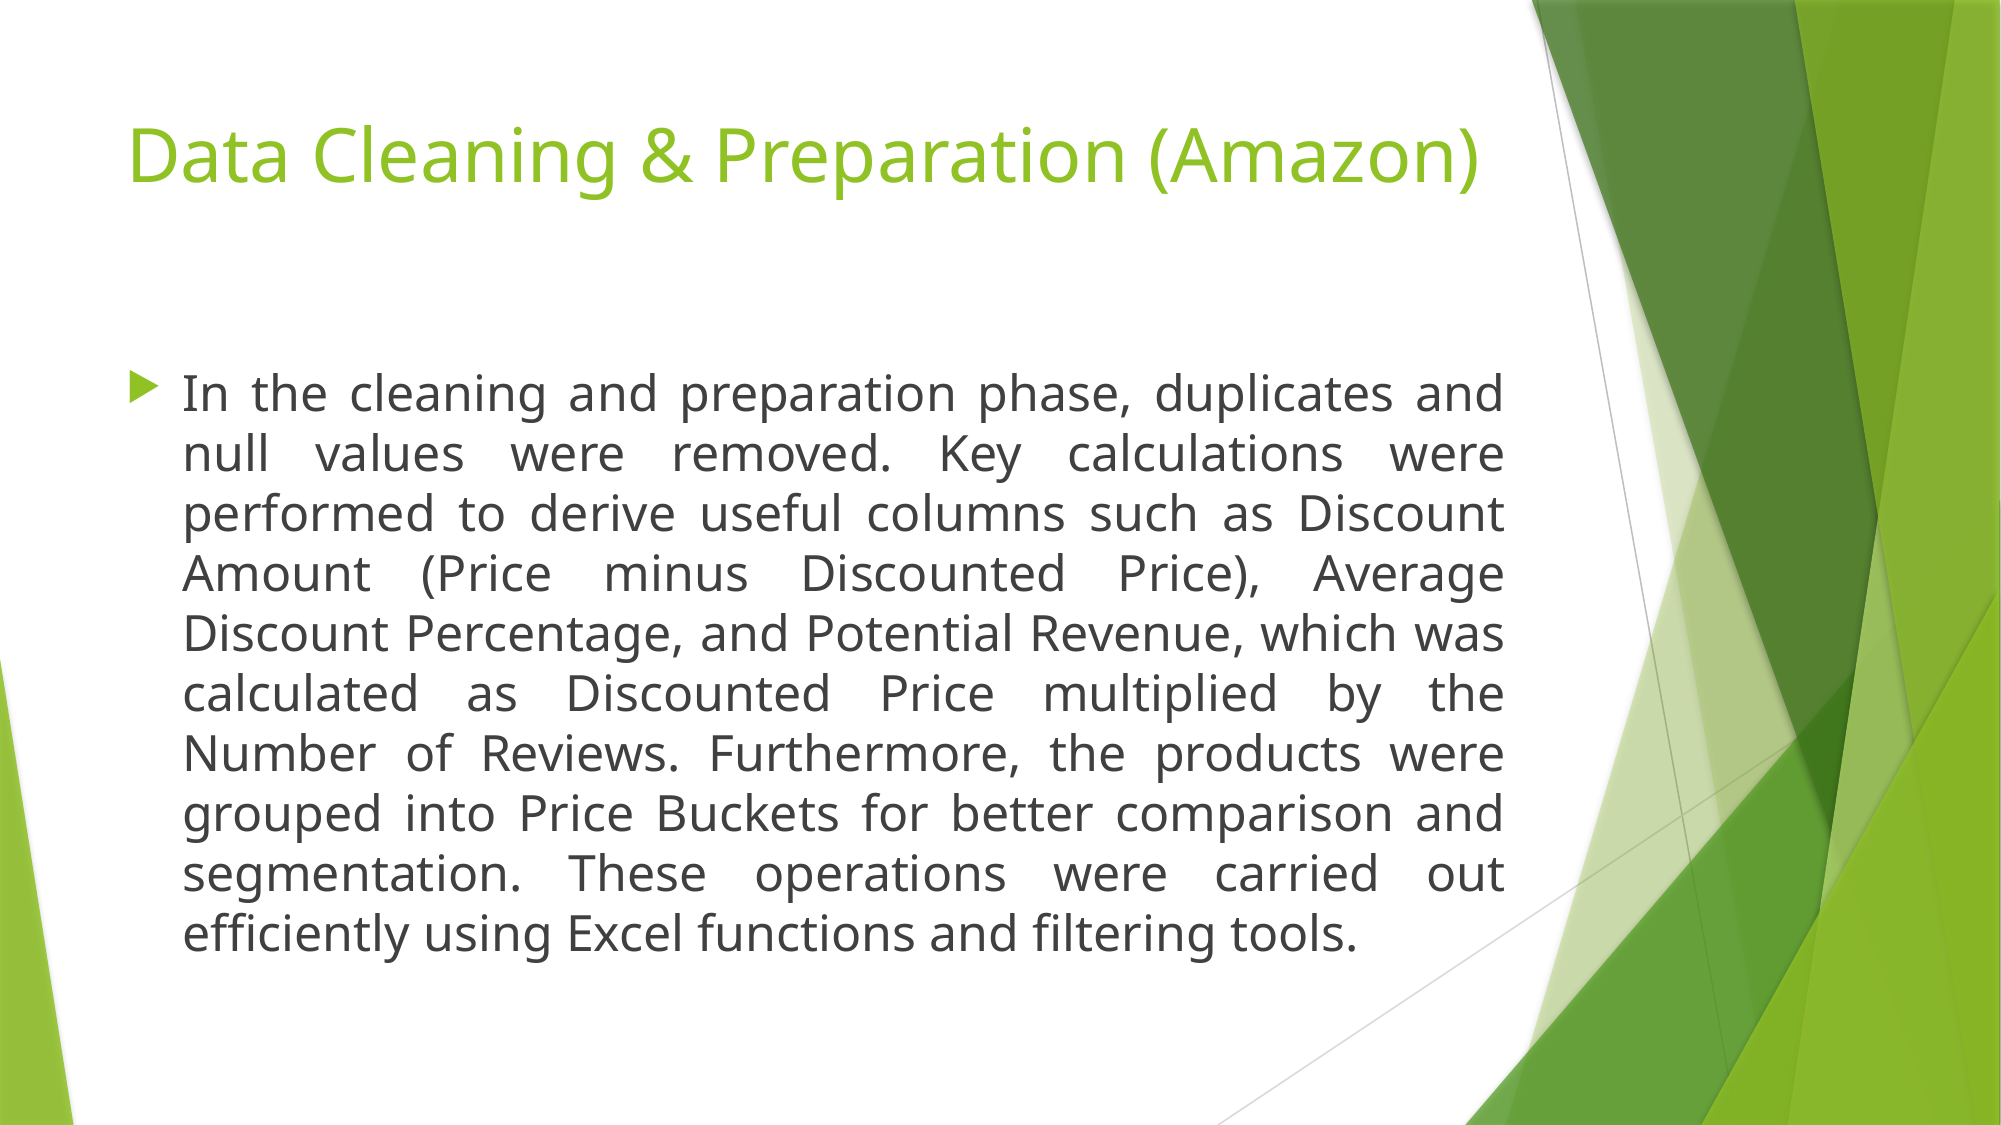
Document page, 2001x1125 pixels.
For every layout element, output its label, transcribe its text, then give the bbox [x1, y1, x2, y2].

list In the cleaning and preparation phase, duplicates and null values were removed. Key calculations were performed to derive useful columns such as Discount Amount (Price minus Discounted Price), Average Discount Percentage, and Potential Revenue, which was calculated as Discounted Price multiplied by the Number of Reviews. Furthermore, the products were grouped into Price Buckets for better comparison and segmentation. These operations were carried out efficiently using Excel functions and filtering tools. [111, 354, 1522, 992]
title Data Cleaning & Preparation (Amazon) [111, 99, 1522, 317]
